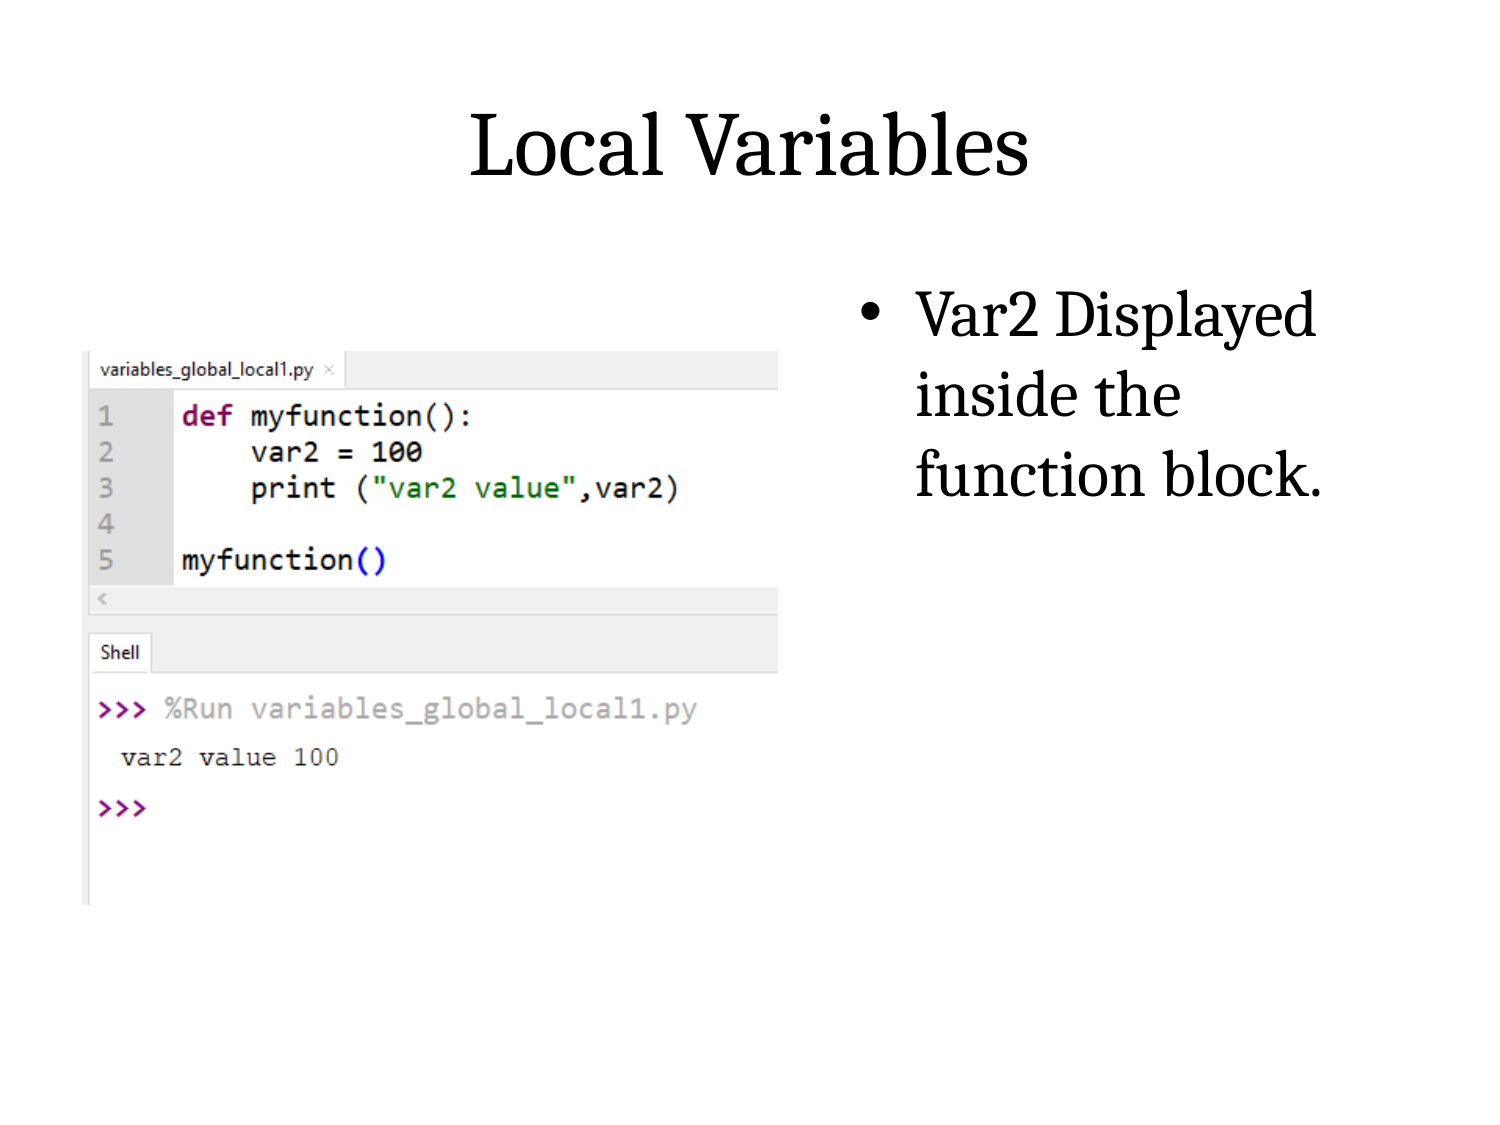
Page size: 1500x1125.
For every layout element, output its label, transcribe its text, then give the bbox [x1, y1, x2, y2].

title Local Variables [75, 45, 1425, 233]
picture [81, 351, 778, 905]
list Var2 Displayed inside the function block. [843, 262, 1425, 1005]
